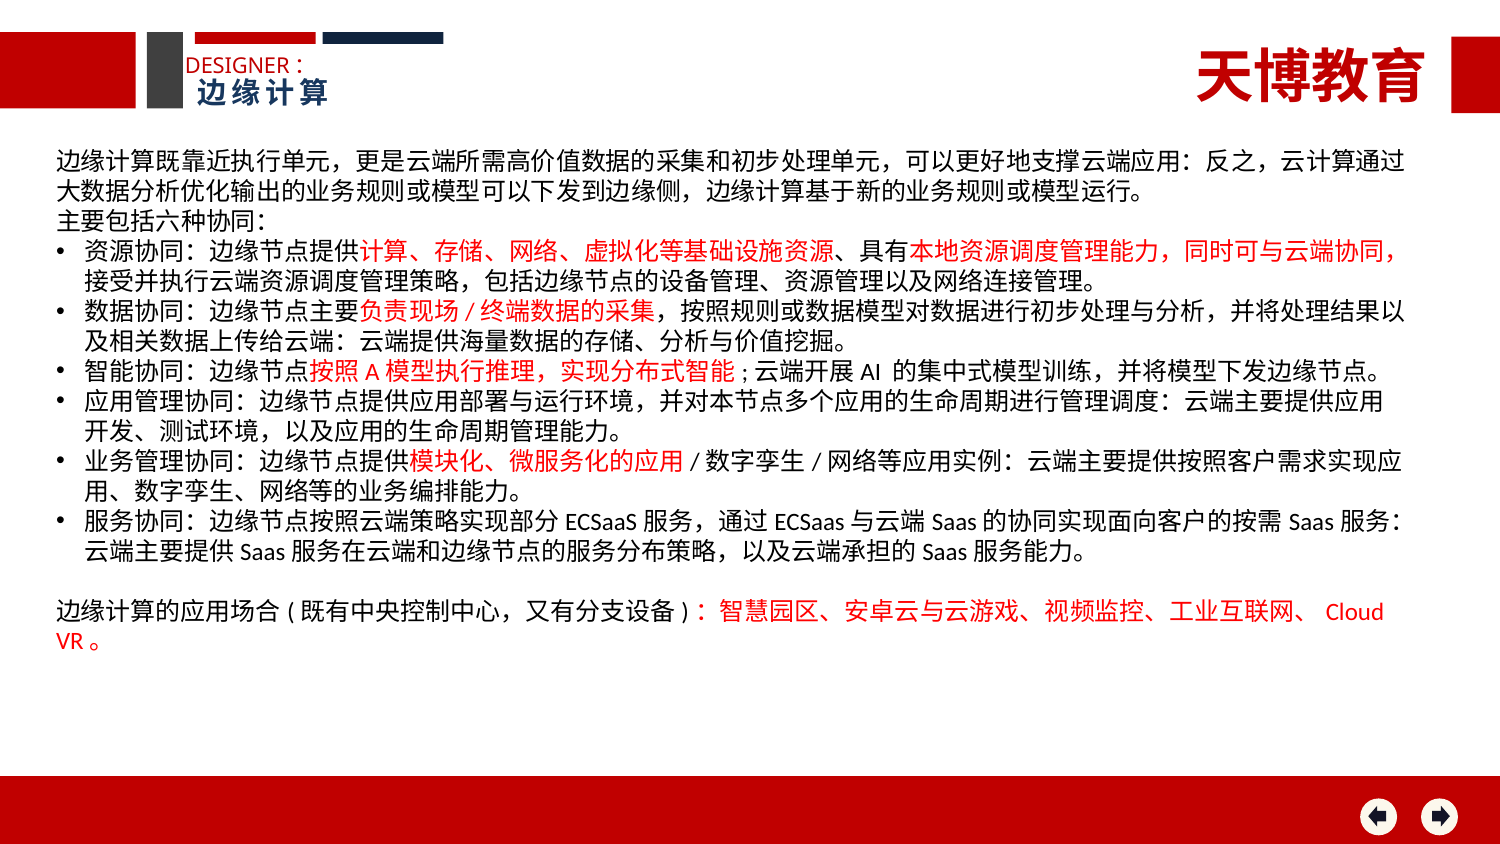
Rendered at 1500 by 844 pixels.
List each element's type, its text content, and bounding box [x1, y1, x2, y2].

text_box 边缘计算 [183, 67, 921, 118]
text_box 天博教育 [1180, 32, 1444, 117]
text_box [194, 31, 444, 45]
text_box DESIGNER： [169, 43, 332, 85]
text_box 边缘计算既靠近执行单元，更是云端所需高价值数据的采集和初步处理单元，可以更好地支撑云端应用：反之，云计算通过大数据分析优化输出的业务规则或模型可以下发到边缘侧，边缘计算基于新的业务规则或模型运行。 主要包括六种协同： 资源协同：边缘节点提供计算、存储、网络、虚拟化等基础设施资源、具有本地资源调度管理能力，同时可与云端协同，接受并执行云端资源调度管理策略，包括边缘节点的设备管理、资源管理以及网络连接管理。 数据协同：边缘节点主要负责现场/终端数据的采集，按照规则或数据模型对数据进行初步处理与分析，并将处理结果以及相关数据上传给云端：云端提供海量数据的存储、分析与价值挖掘。 智能协同：边缘节点按照A模型执行推理，实现分布式智能;云端开展AI 的集中式模型训练，并将模型下发边缘节点。 应用管理协同：边缘节点提供应用部署与运行环境，并对本节点多个应用的生命周期进行管理调度：云端主要提供应用开发、测试环境，以及应用的生命周期管理能力。 业务管理协同：边缘节点提供模块化、微服务化的应用/数字孪生/网络等应用实例：云端主要提供按照客户需求实现应用、数字孪生、网络等的业务编排能力。 服务协同：边缘节点按照云端策略实现部分ECSaaS服务，通过ECSaas与云端Saas的协同实现面向客户的按需Saas服务：云端主要提供Saas服务在云端和边缘节点的服务分布策略，以及云端承担的Saas服务能力。 边缘计算的应用场合(既有中央控制中心，又有分支设备)：智慧园区、安卓云与云游戏、视频监控、工业互联网、Cloud VR。 [41, 138, 1421, 663]
